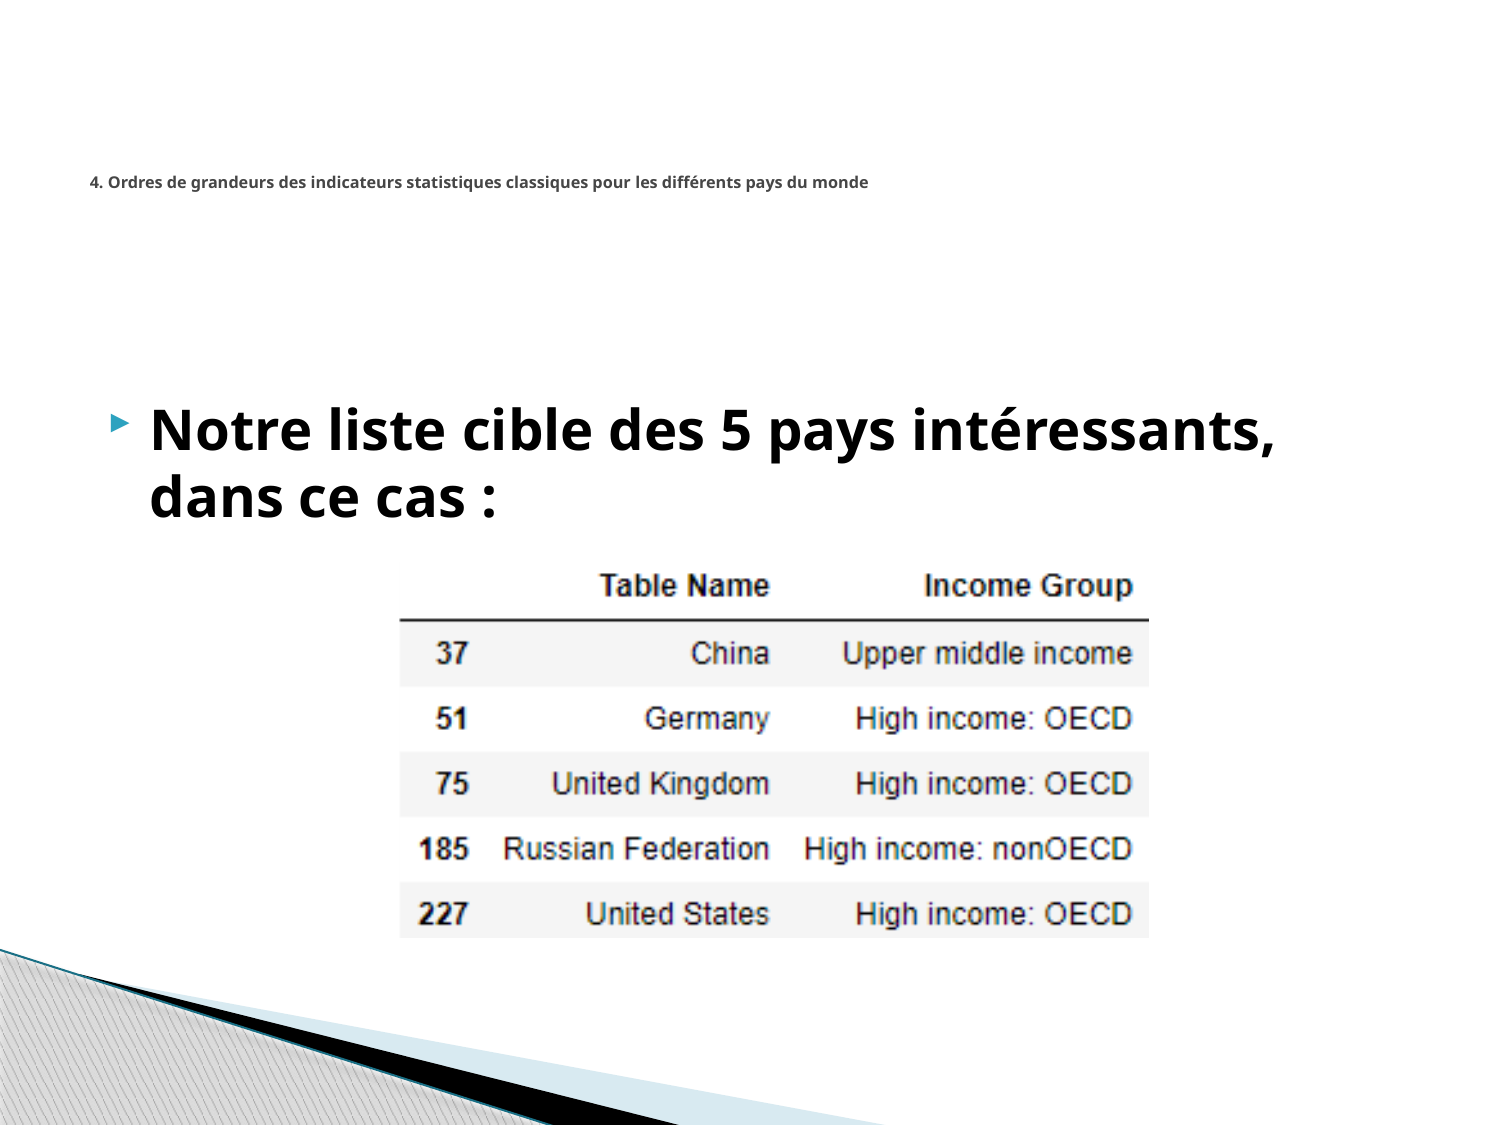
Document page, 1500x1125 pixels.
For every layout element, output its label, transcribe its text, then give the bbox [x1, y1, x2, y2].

list Notre liste cible des 5 pays intéressants, dans ce cas : [75, 386, 1425, 1005]
picture [398, 562, 1149, 938]
title 4. Ordres de grandeurs des indicateurs statistiques classiques pour les différents pays du monde [75, 164, 1425, 200]
